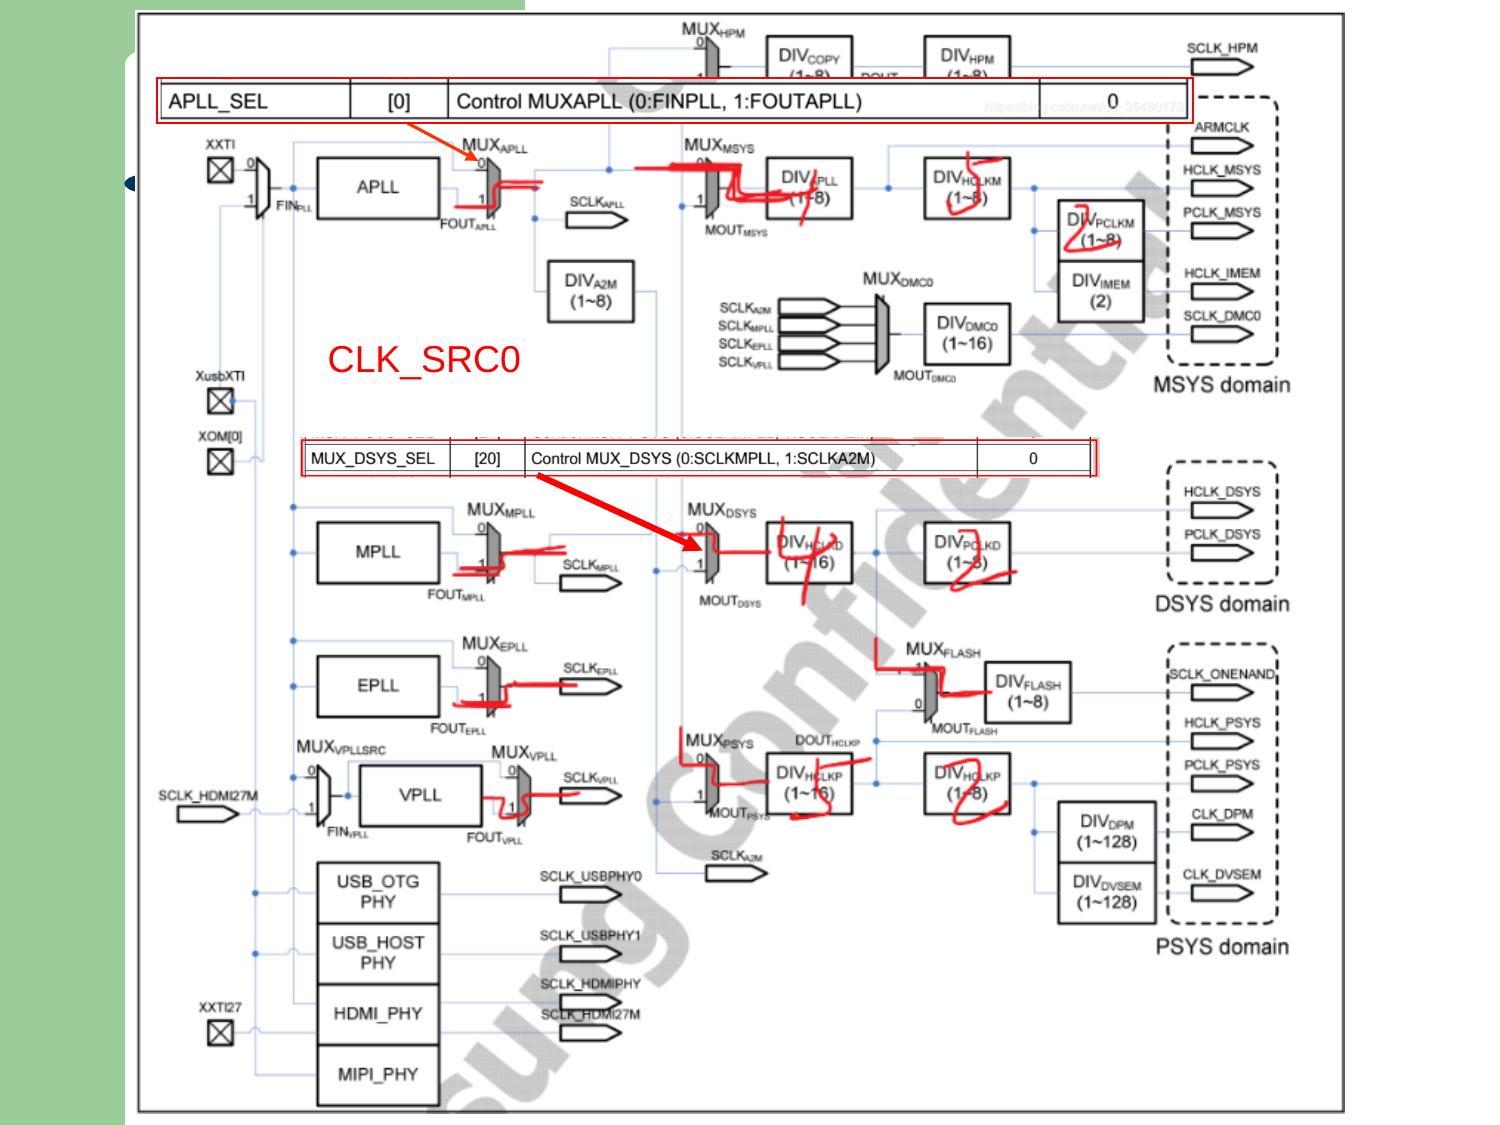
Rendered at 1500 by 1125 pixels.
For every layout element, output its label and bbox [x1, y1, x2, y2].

text_box [407, 122, 479, 161]
picture [135, 10, 1345, 1114]
text_box [537, 474, 703, 551]
